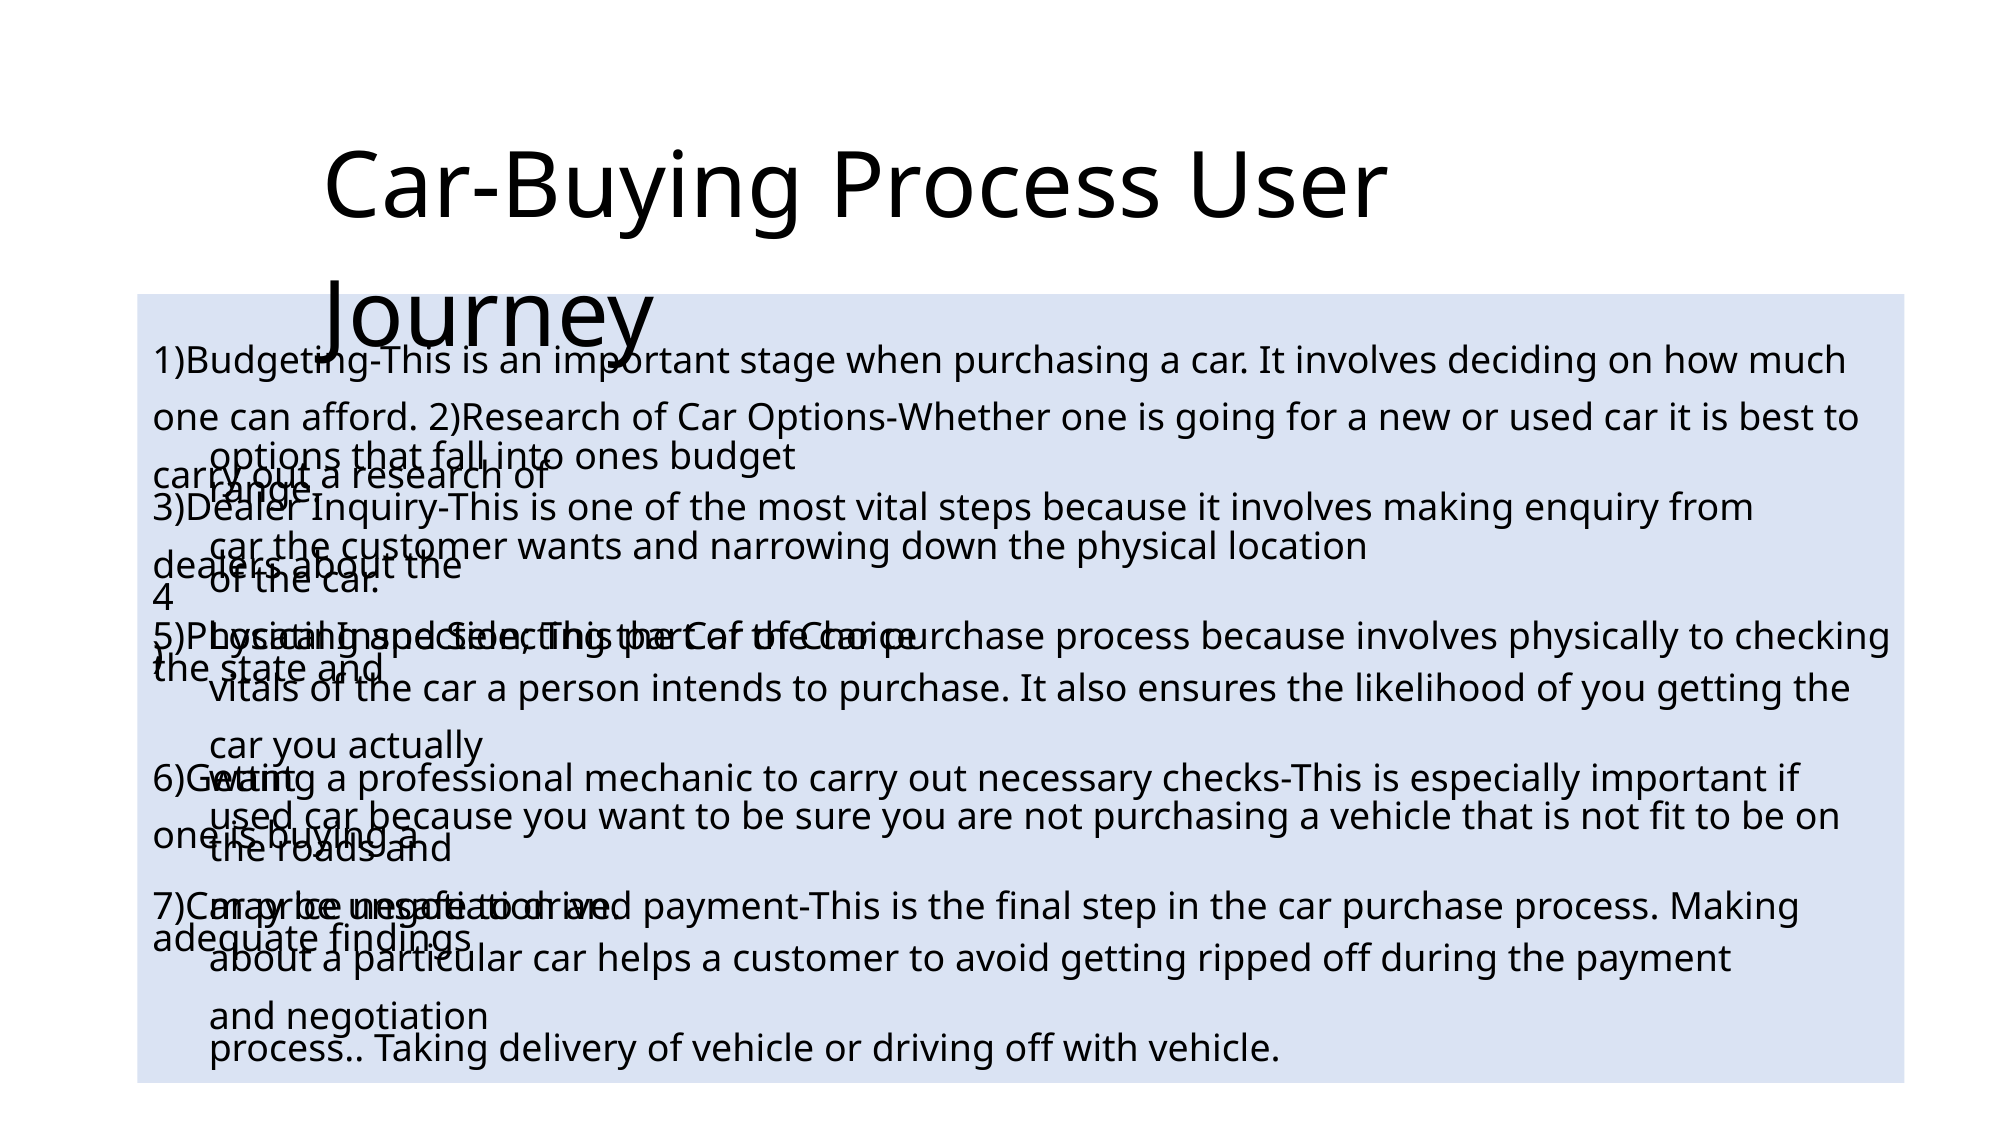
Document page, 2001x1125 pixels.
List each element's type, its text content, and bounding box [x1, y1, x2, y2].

text_box [137, 294, 1905, 1083]
text_box Car-Buying Process User Journey [322, 107, 1678, 365]
text_box 7)Car price negotiation and payment-This is the final step in the car purchase process. Making adequate findings [152, 894, 1895, 960]
text_box 5)Physical Inspection; This part of the car purchase process because involves physically to checking the state and [152, 624, 1895, 690]
text_box options that fall into ones budget range. [208, 444, 820, 470]
text_box 1)Budgeting-This is an important stage when purchasing a car. It involves deciding on how much one can afford. 2)Research of Car Options-Whether one is going for a new or used car it is best to carry out a research of [152, 323, 1884, 496]
text_box 4) [152, 560, 183, 624]
text_box 3)Dealer Inquiry-This is one of the most vital steps because it involves making enquiry from dealers about the [152, 470, 1849, 586]
text_box car the customer wants and narrowing down the physical location of the car. Locating and Selecting the Car of Choice [208, 534, 1372, 624]
text_box vitals of the car a person intends to purchase. It also ensures the likelihood of you getting the car you actually want [208, 650, 1879, 799]
text_box about a particular car helps a customer to avoid getting ripped off during the payment and negotiation process.. Taking delivery of vehicle or driving off with vehicle. [208, 921, 1778, 1069]
text_box used car because you want to be sure you are not purchasing a vehicle that is not fit to be on the roads and may be unsafe to drive. [208, 804, 1850, 894]
text_box 6)Getting a professional mechanic to carry out necessary checks-This is especially important if one is buying a [152, 740, 1858, 857]
